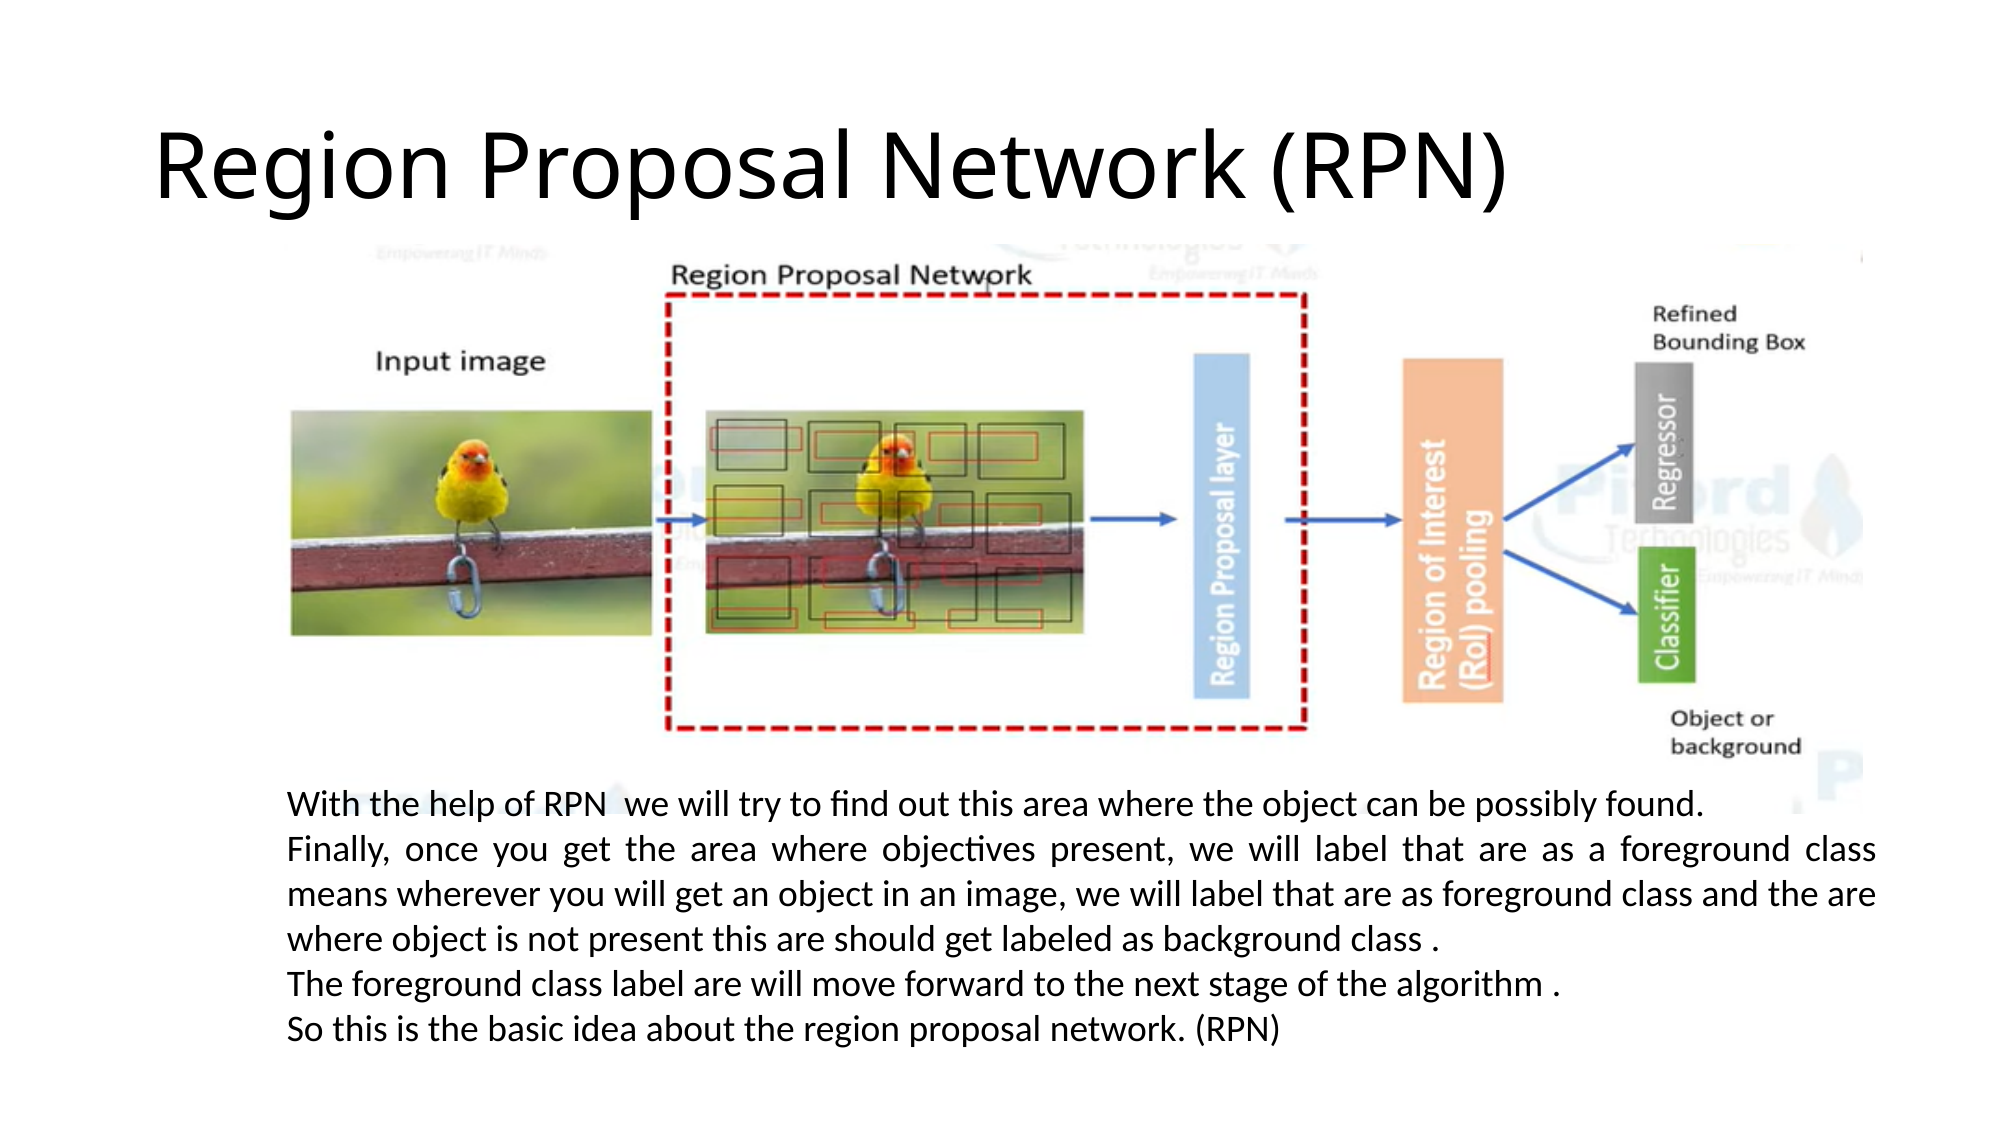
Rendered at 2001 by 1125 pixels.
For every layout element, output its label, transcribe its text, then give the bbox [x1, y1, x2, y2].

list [241, 244, 1863, 814]
title Region Proposal Network (RPN) [137, 59, 1863, 278]
text_box With the help of RPN we will try to find out this area where the object can be possibly found. Finally, once you get the area where objectives present, we will label that are as a foreground class means wherever you will get an object in an image, we will label that are as foreground class and the are where object is not present this are should get labeled as background class . The foreground class label are will move forward to the next stage of the algorithm . So this is the basic idea about the region proposal network. (RPN) [272, 771, 1894, 1057]
